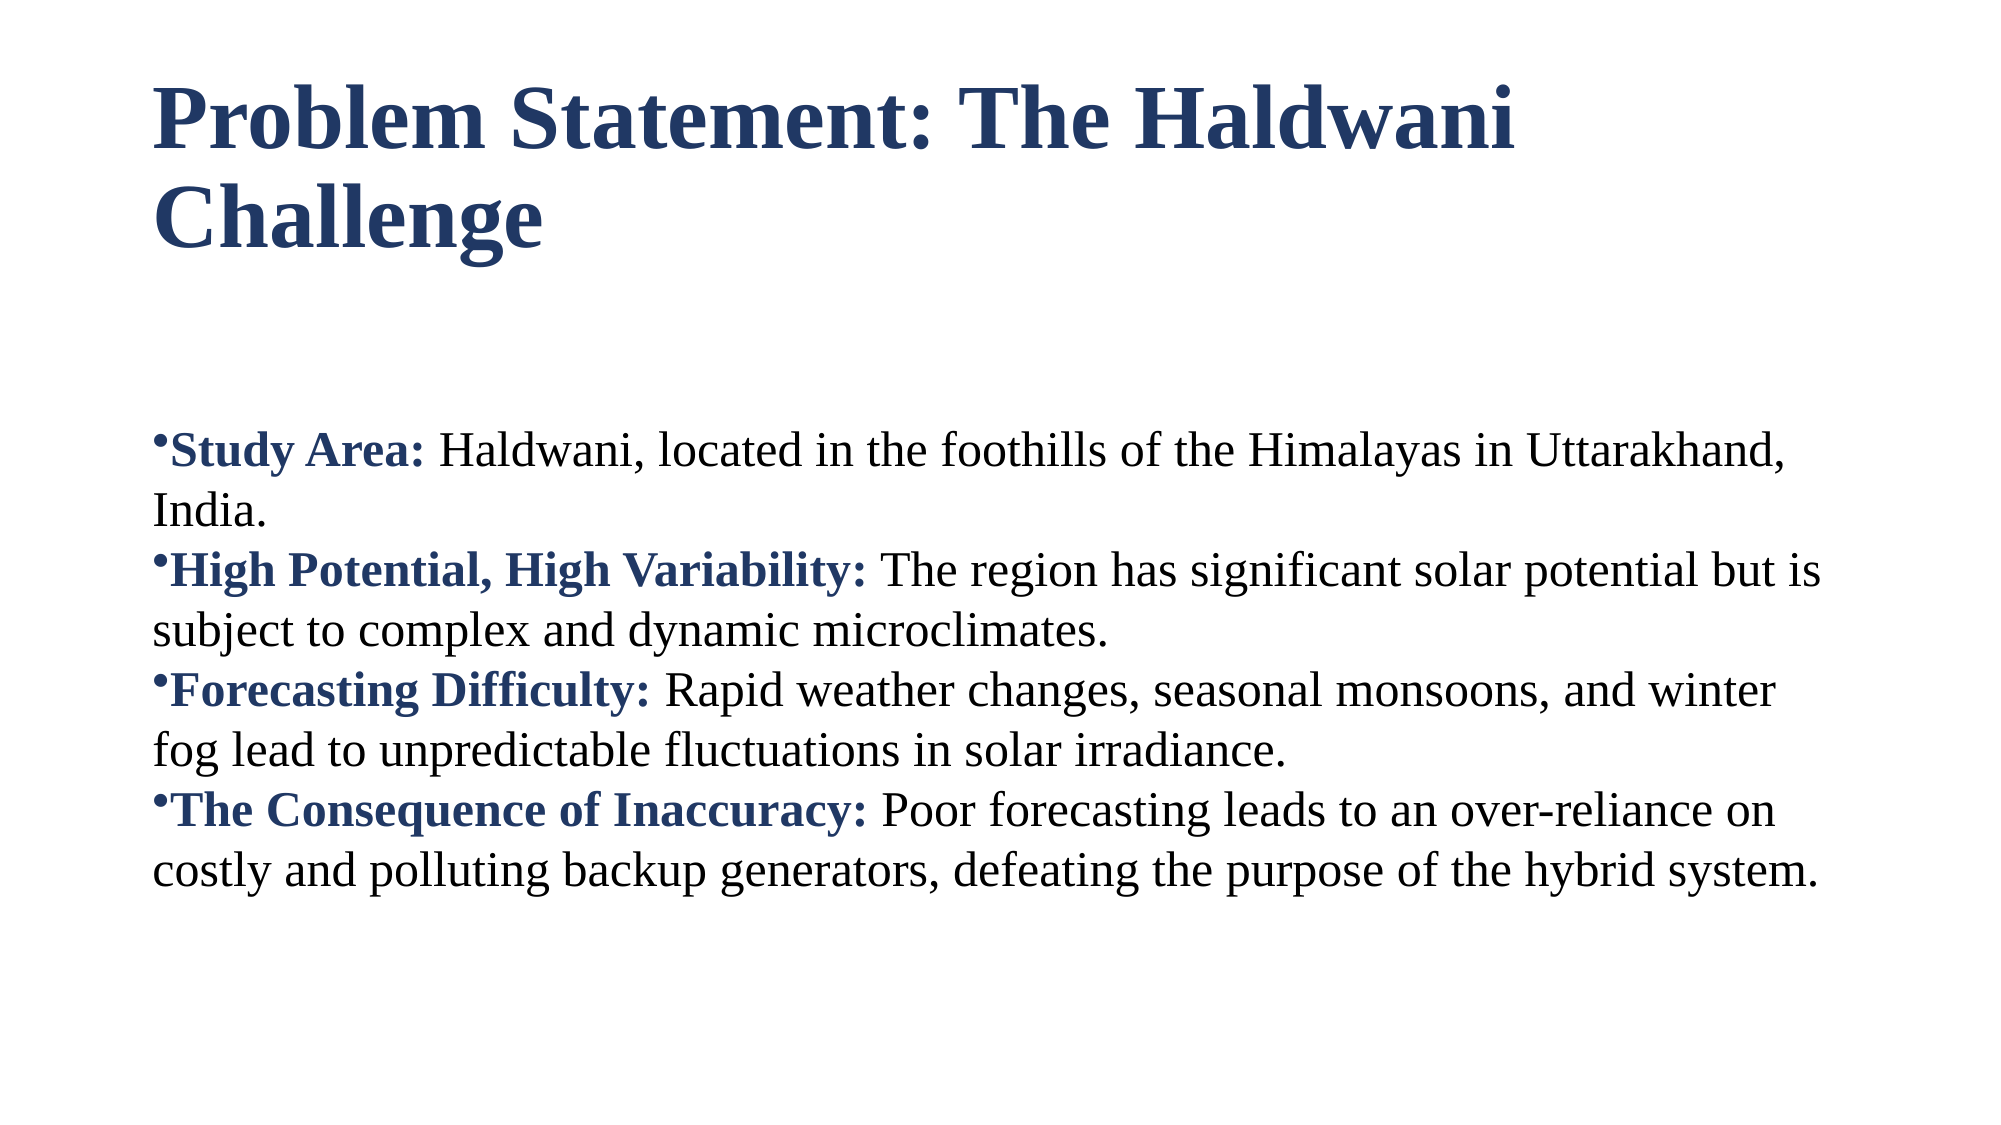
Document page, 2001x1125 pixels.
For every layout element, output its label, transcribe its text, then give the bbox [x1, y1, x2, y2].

list Study Area: Haldwani, located in the foothills of the Himalayas in Uttarakhand, India. High Potential, High Variability: The region has significant solar potential but is subject to complex and dynamic microclimates. Forecasting Difficulty: Rapid weather changes, seasonal monsoons, and winter fog lead to unpredictable fluctuations in solar irradiance. The Consequence of Inaccuracy: Poor forecasting leads to an over-reliance on costly and polluting backup generators, defeating the purpose of the hybrid system. [137, 330, 1863, 983]
title Problem Statement: The Haldwani Challenge [137, 59, 1863, 278]
